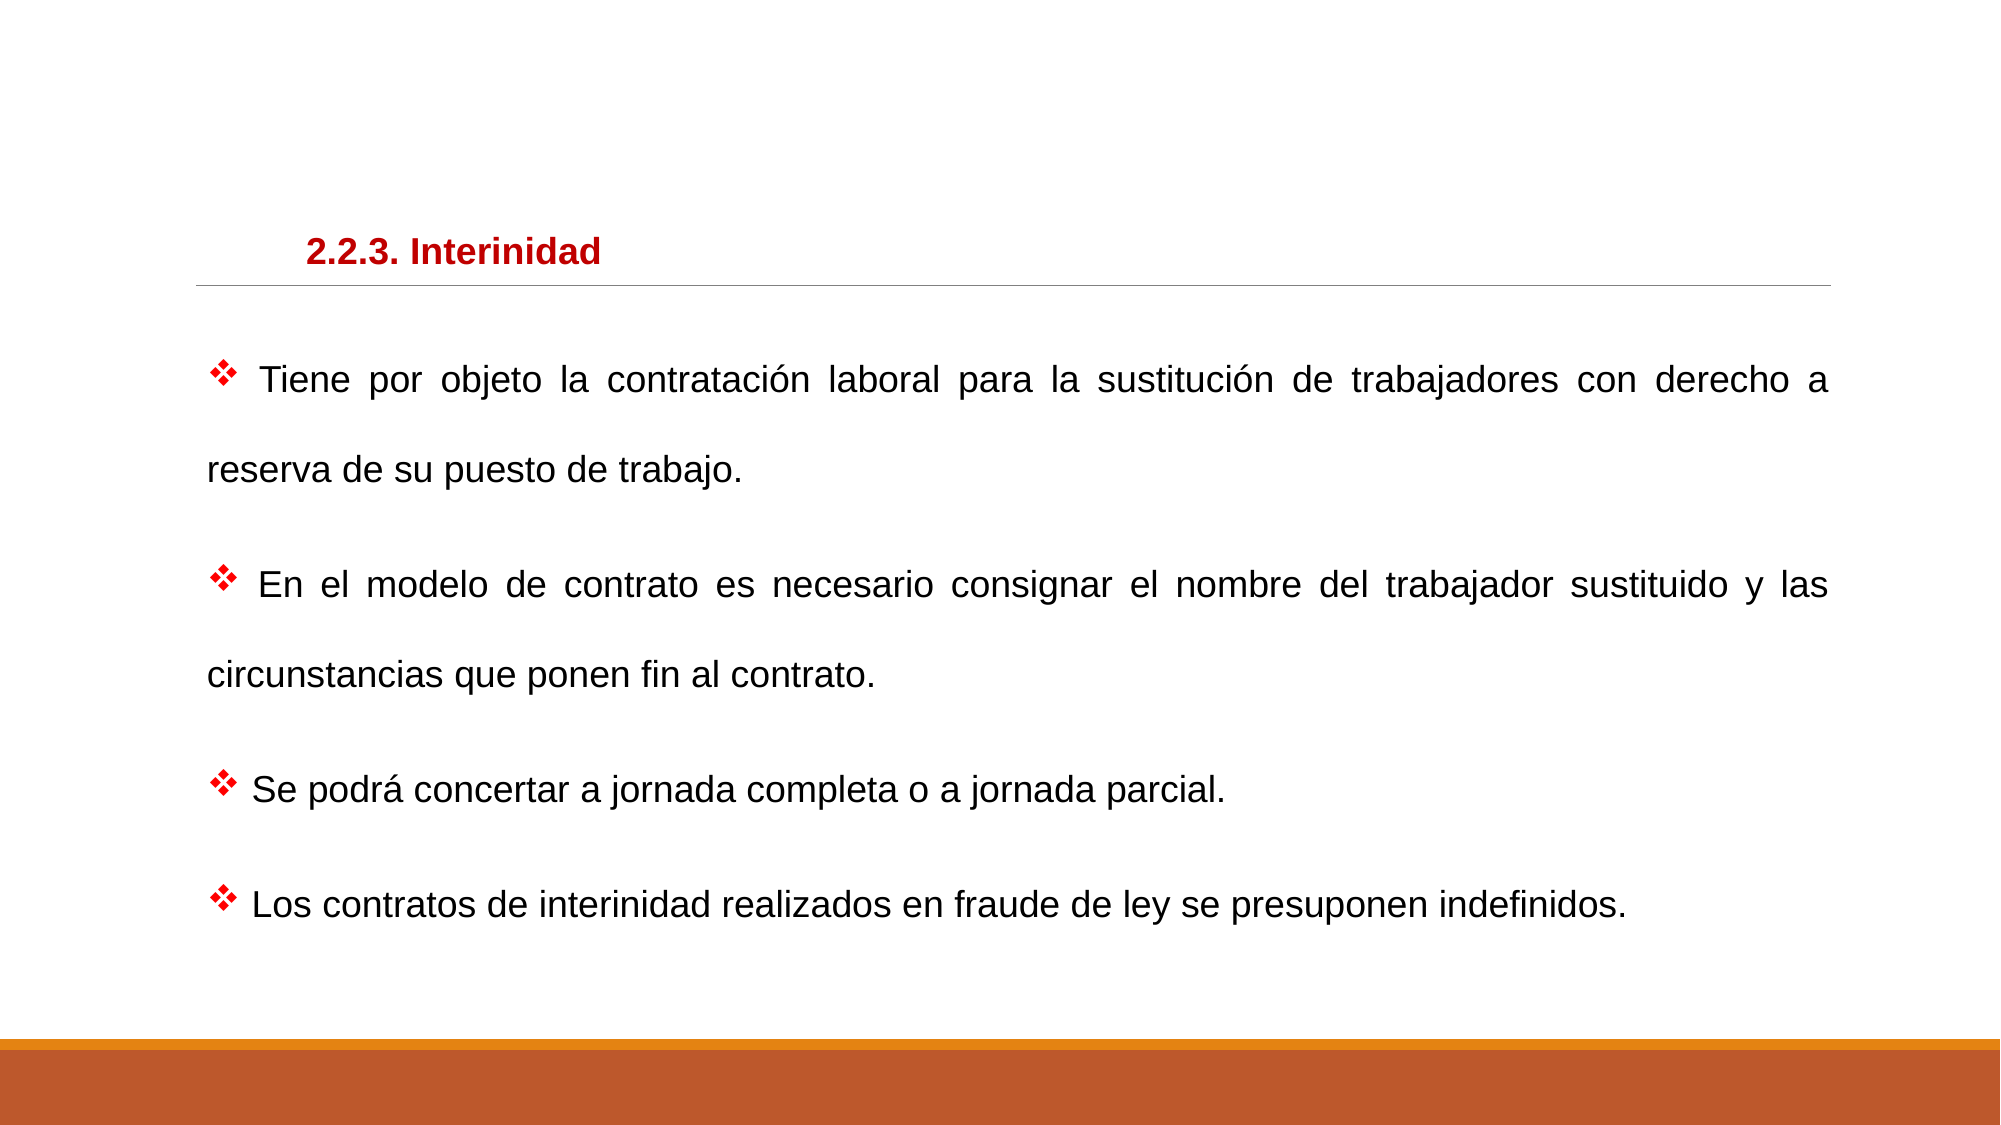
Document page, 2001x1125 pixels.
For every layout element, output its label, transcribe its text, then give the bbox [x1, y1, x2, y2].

text_box 2.2.3. Interinidad [291, 219, 1697, 280]
text_box Tiene por objeto la contratación laboral para la sustitución de trabajadores con derecho a reserva de su puesto de trabajo. En el modelo de contrato es necesario consignar el nombre del trabajador sustituido y las circunstancias que ponen fin al contrato. Se podrá concertar a jornada completa o a jornada parcial. Los contratos de interinidad realizados en fraude de ley se presuponen indefinidos. [192, 302, 1844, 933]
